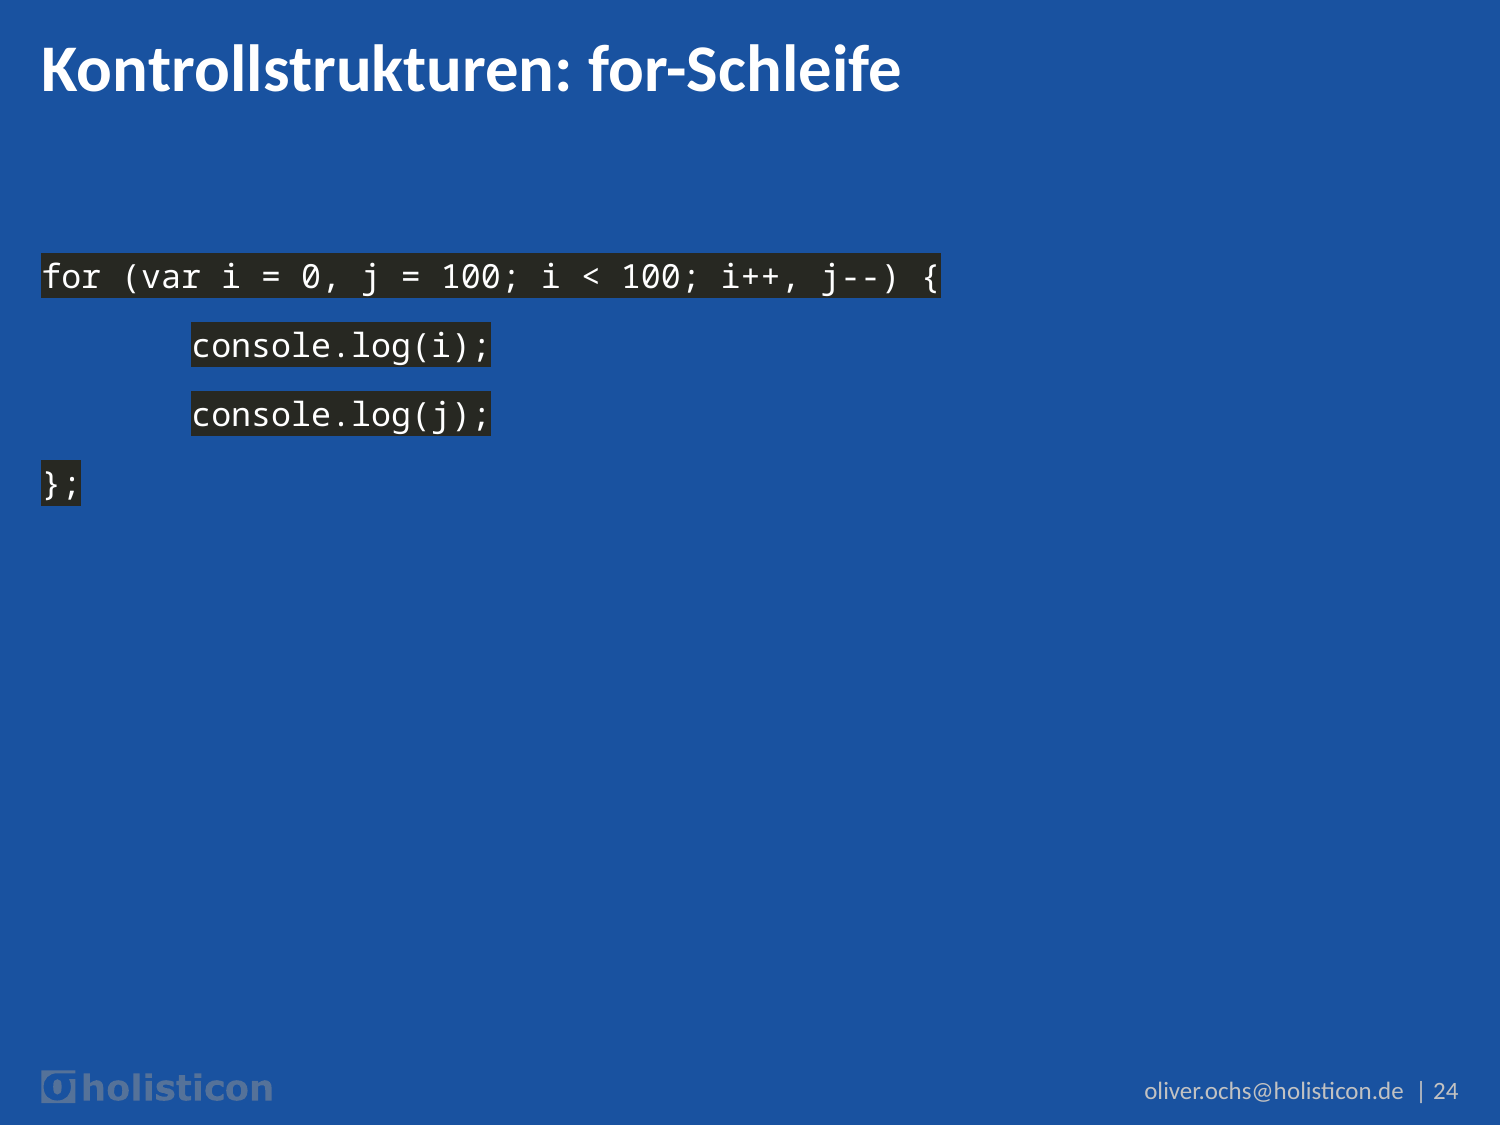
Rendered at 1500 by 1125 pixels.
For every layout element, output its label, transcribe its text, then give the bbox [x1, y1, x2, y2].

title Kontrollstrukturen: for-Schleife [41, 24, 1436, 188]
list for (var i = 0, j = 100; i < 100; i++, j--) { console.log(i); console.log(j); }; [41, 255, 1436, 973]
